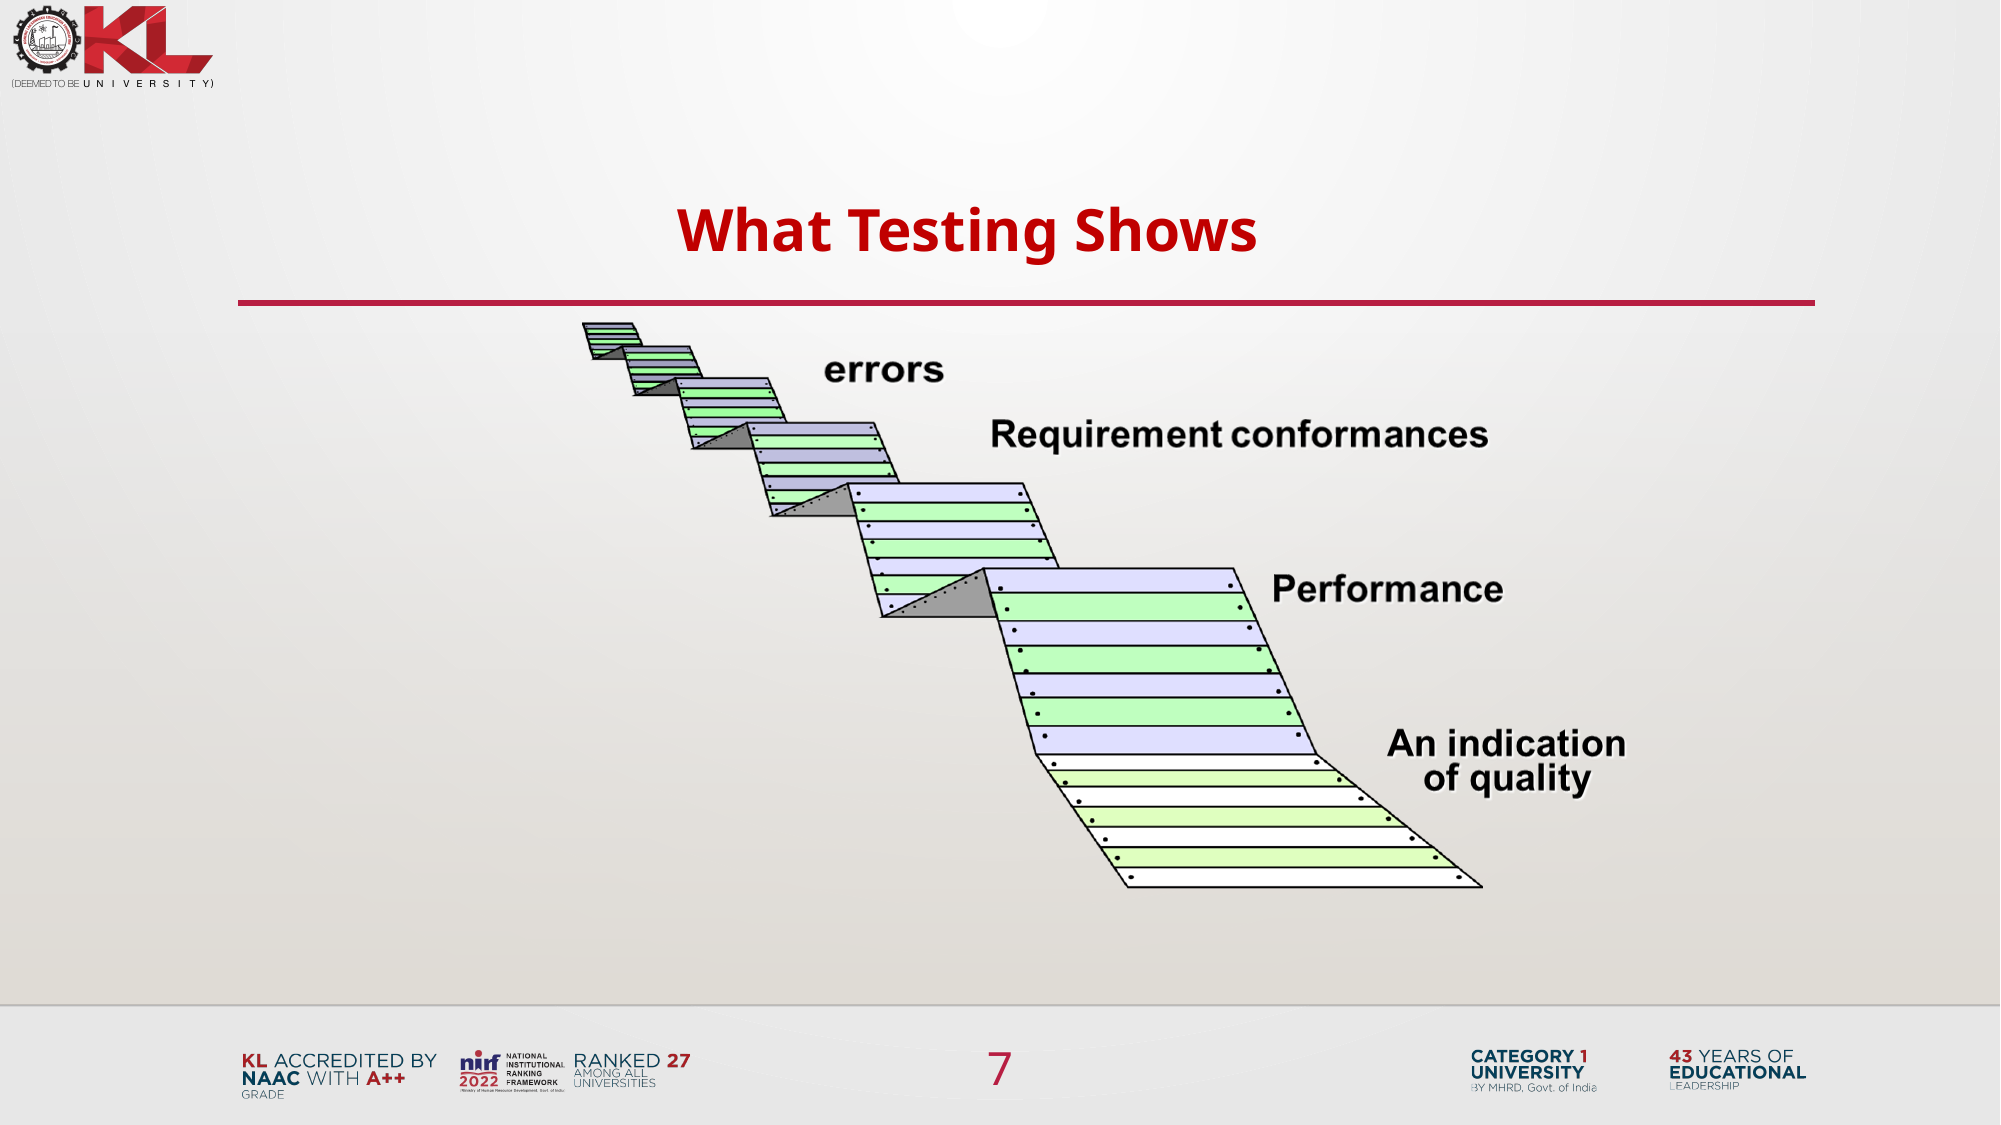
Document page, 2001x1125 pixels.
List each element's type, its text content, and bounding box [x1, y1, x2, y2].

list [582, 322, 1483, 889]
picture [1247, 551, 1532, 639]
picture [1304, 706, 1709, 828]
picture [1447, 1045, 1814, 1101]
picture [12, 5, 213, 88]
text_box What Testing Shows [352, 193, 1584, 272]
picture [796, 332, 1517, 484]
picture [238, 1045, 716, 1103]
slide_number 7 [933, 1031, 1067, 1115]
